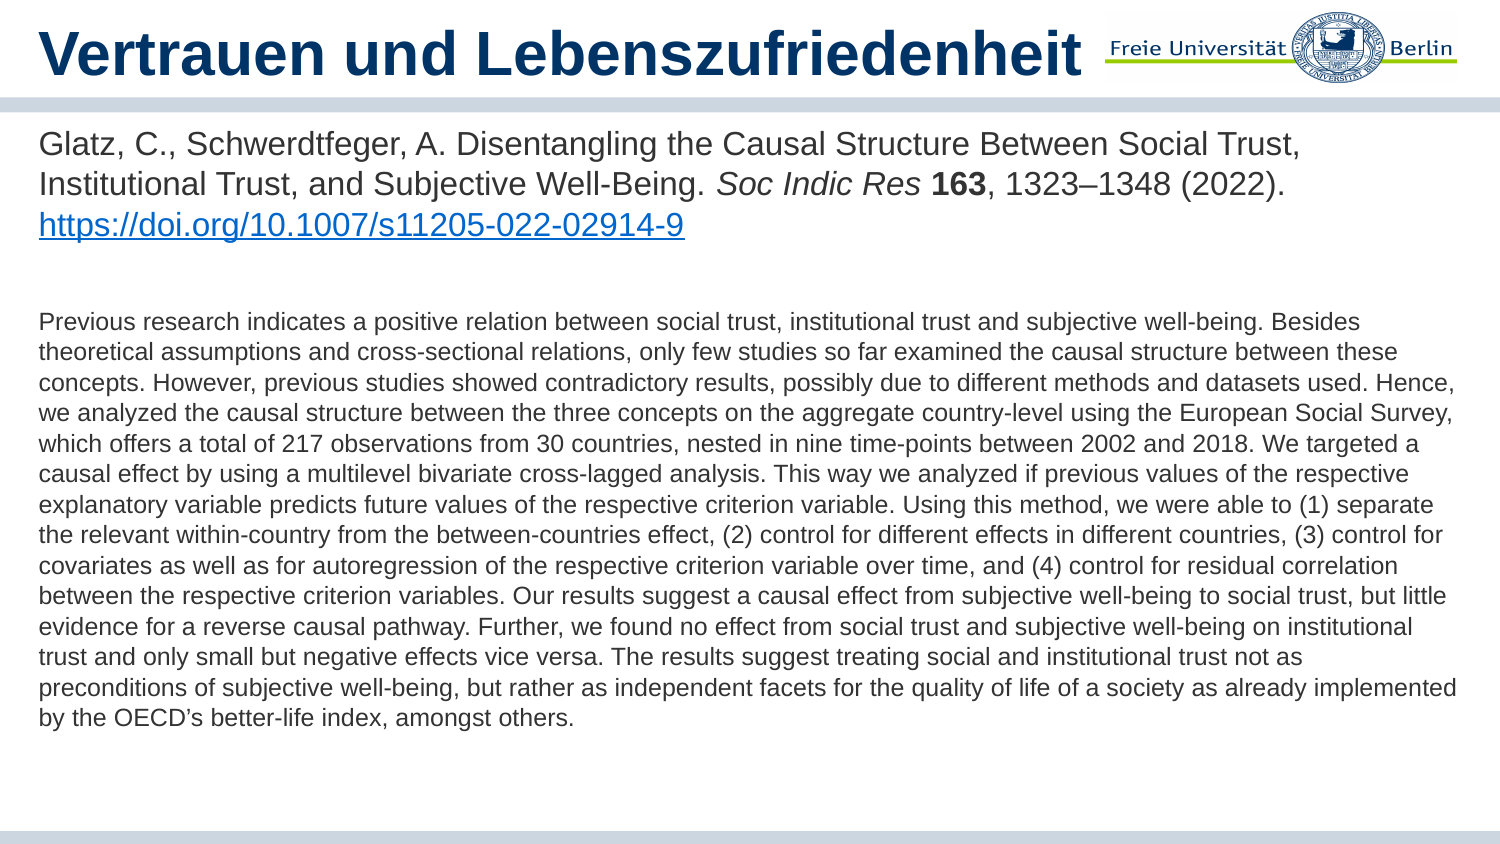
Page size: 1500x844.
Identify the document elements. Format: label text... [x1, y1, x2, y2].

title Vertrauen und Lebenszufriedenheit [38, 12, 1098, 83]
list Glatz, C., Schwerdtfeger, A. Disentangling the Causal Structure Between Social Trust, Institutional Trust, and Subjective Well-Being. Soc Indic Res 163, 1323–1348 (2022). https://doi.org/10.1007/s11205-022-02914-9 Previous research indicates a positive relation between social trust, institutional trust and subjective well-being. Besides theoretical assumptions and cross-sectional relations, only few studies so far examined the causal structure between these concepts. However, previous studies showed contradictory results, possibly due to different methods and datasets used. Hence, we analyzed the causal structure between the three concepts on the aggregate country-level using the European Social Survey, which offers a total of 217 observations from 30 countries, nested in nine time-points between 2002 and 2018. We targeted a causal effect by using a multilevel bivariate cross-lagged analysis. This way we analyzed if previous values of the respective explanatory variable predicts future values of the respective criterion variable. Using this method, we were able to (1) separate the relevant within-country from the between-countries effect, (2) control for different effects in different countries, (3) control for covariates as well as for autoregression of the respective criterion variable over time, and (4) control for residual correlation between the respective criterion variables. Our results suggest a causal effect from subjective well-being to social trust, but little evidence for a reverse causal pathway. Further, we found no effect from social trust and subjective well-being on institutional trust and only small but negative effects vice versa. The results suggest treating social and institutional trust not as preconditions of subjective well-being, but rather as independent facets for the quality of life of a society as already implemented by the OECD’s better-life index, amongst others. [38, 120, 1462, 817]
picture [1105, 12, 1457, 83]
